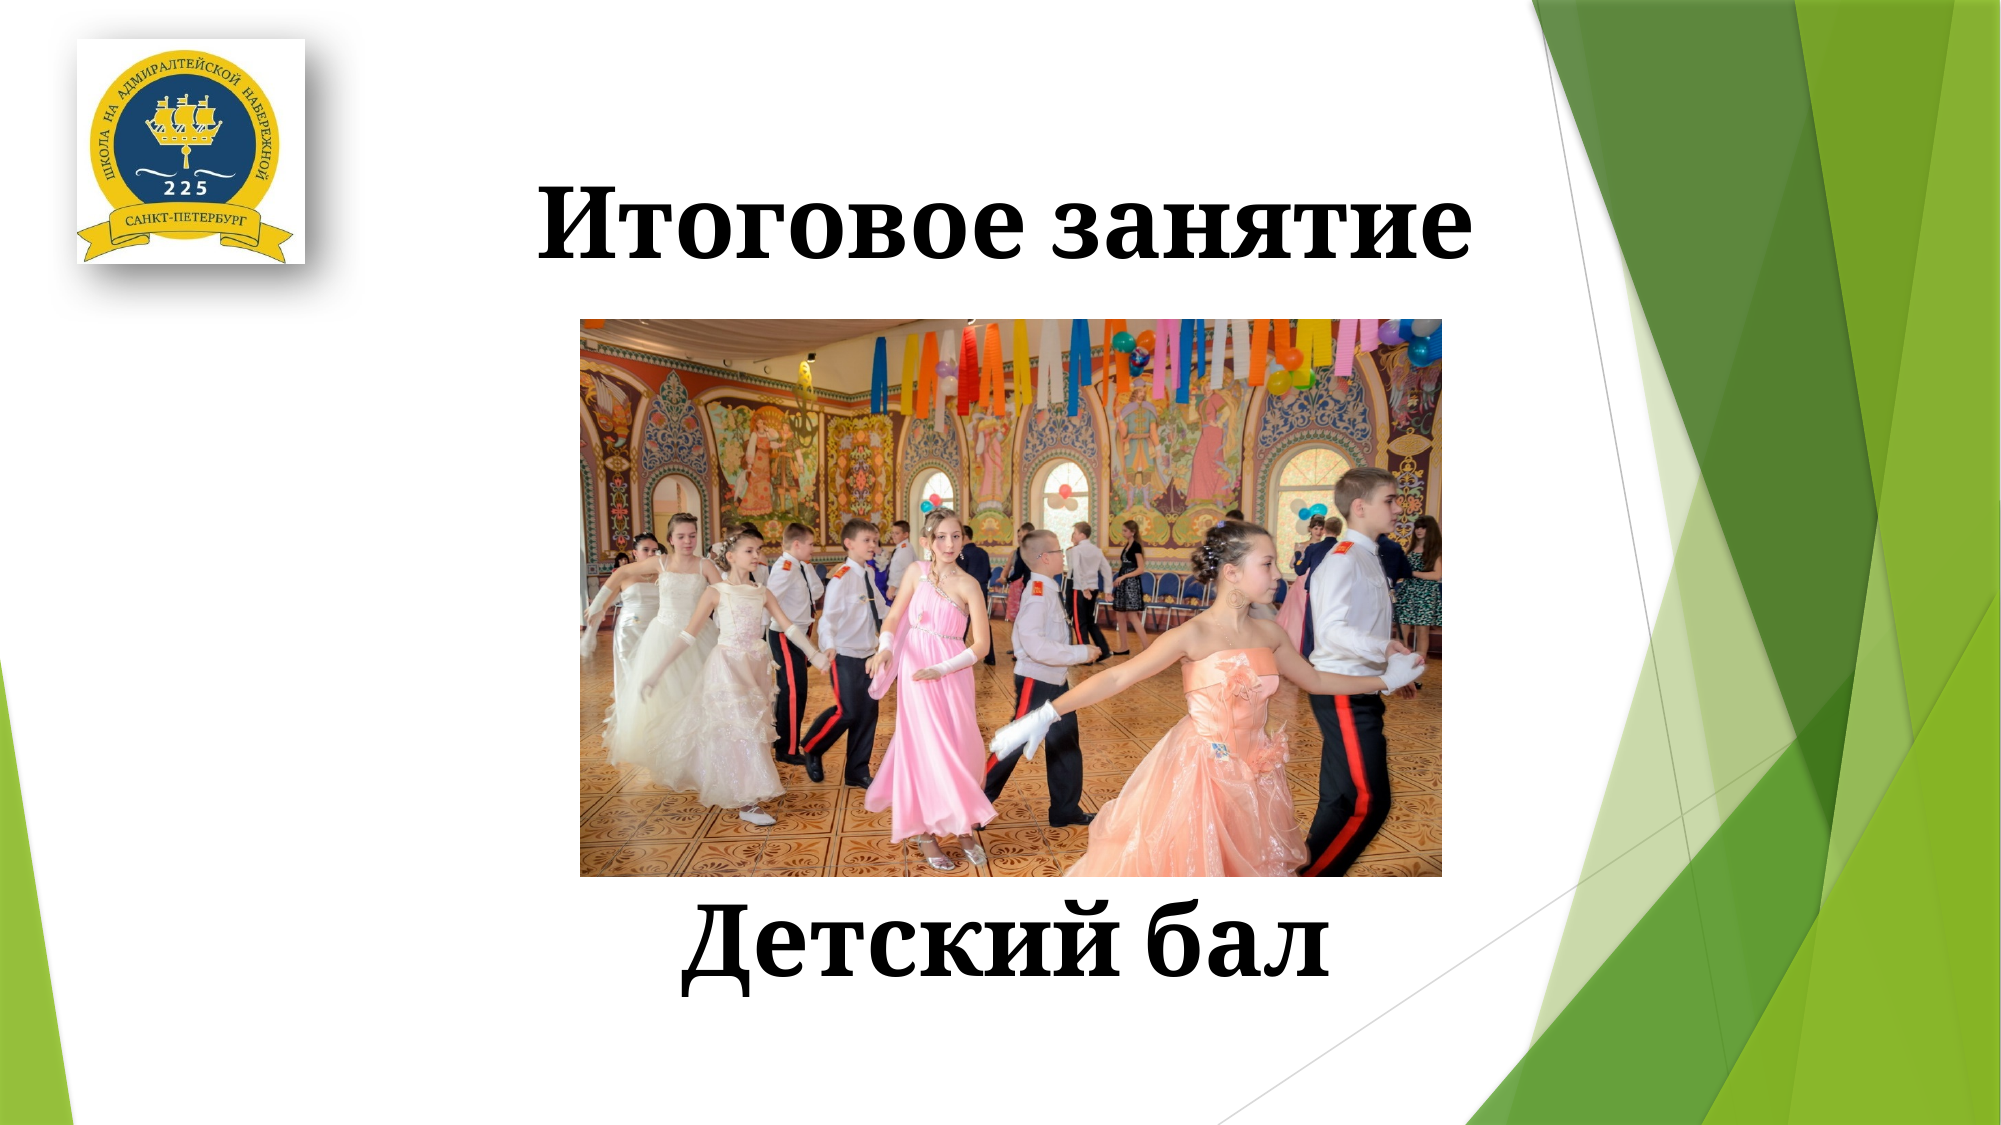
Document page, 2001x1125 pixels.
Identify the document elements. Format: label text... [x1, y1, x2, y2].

text_box Детский бал [667, 885, 1346, 1004]
picture [580, 318, 1443, 877]
picture [77, 38, 306, 265]
text_box Итоговое занятие [521, 151, 1492, 287]
